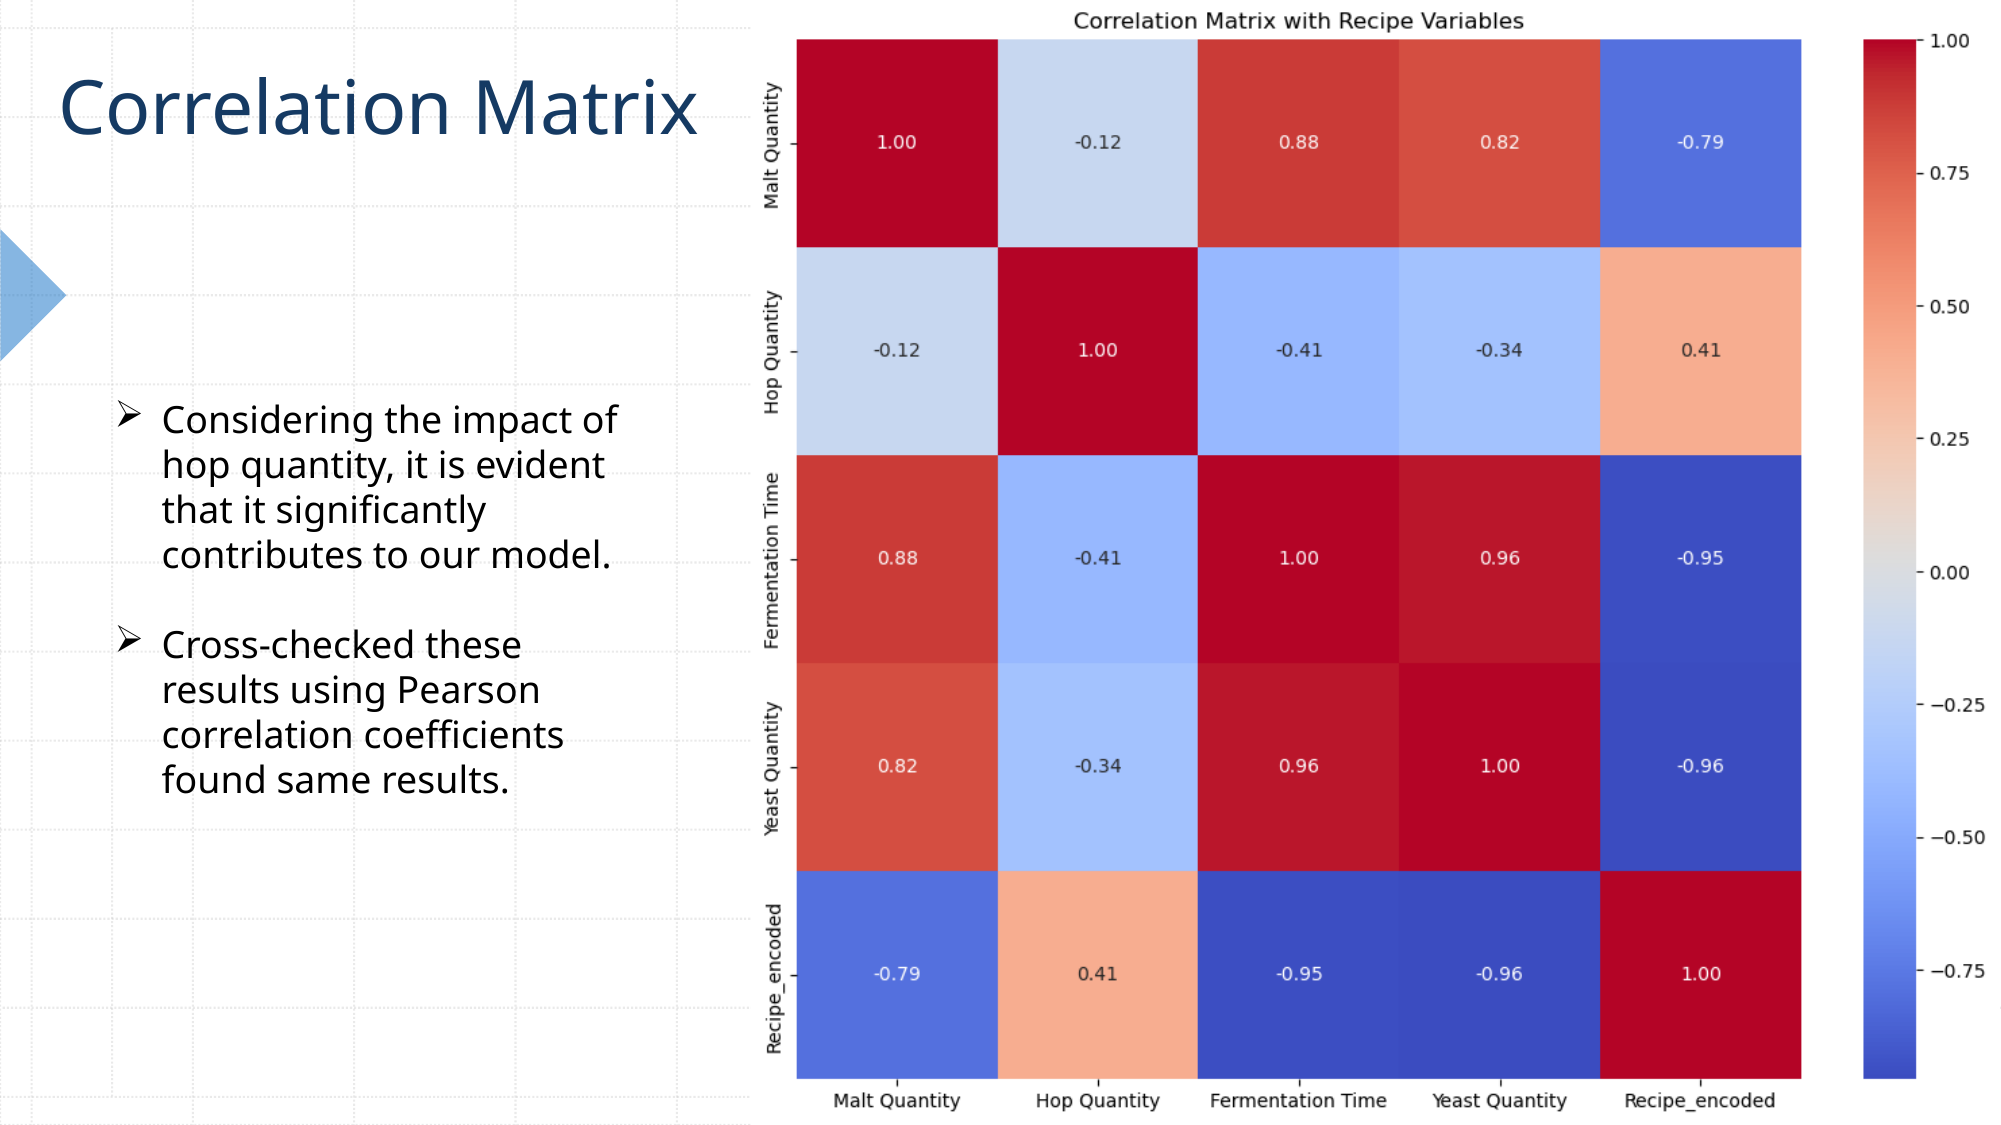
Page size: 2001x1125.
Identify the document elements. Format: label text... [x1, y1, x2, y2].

title Correlation Matrix [43, 0, 751, 157]
text_box Considering the impact of hop quantity, it is evident that it significantly contributes to our model. Cross-checked these results using Pearson correlation coefficients found same results. [99, 388, 646, 809]
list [751, 0, 2000, 1125]
